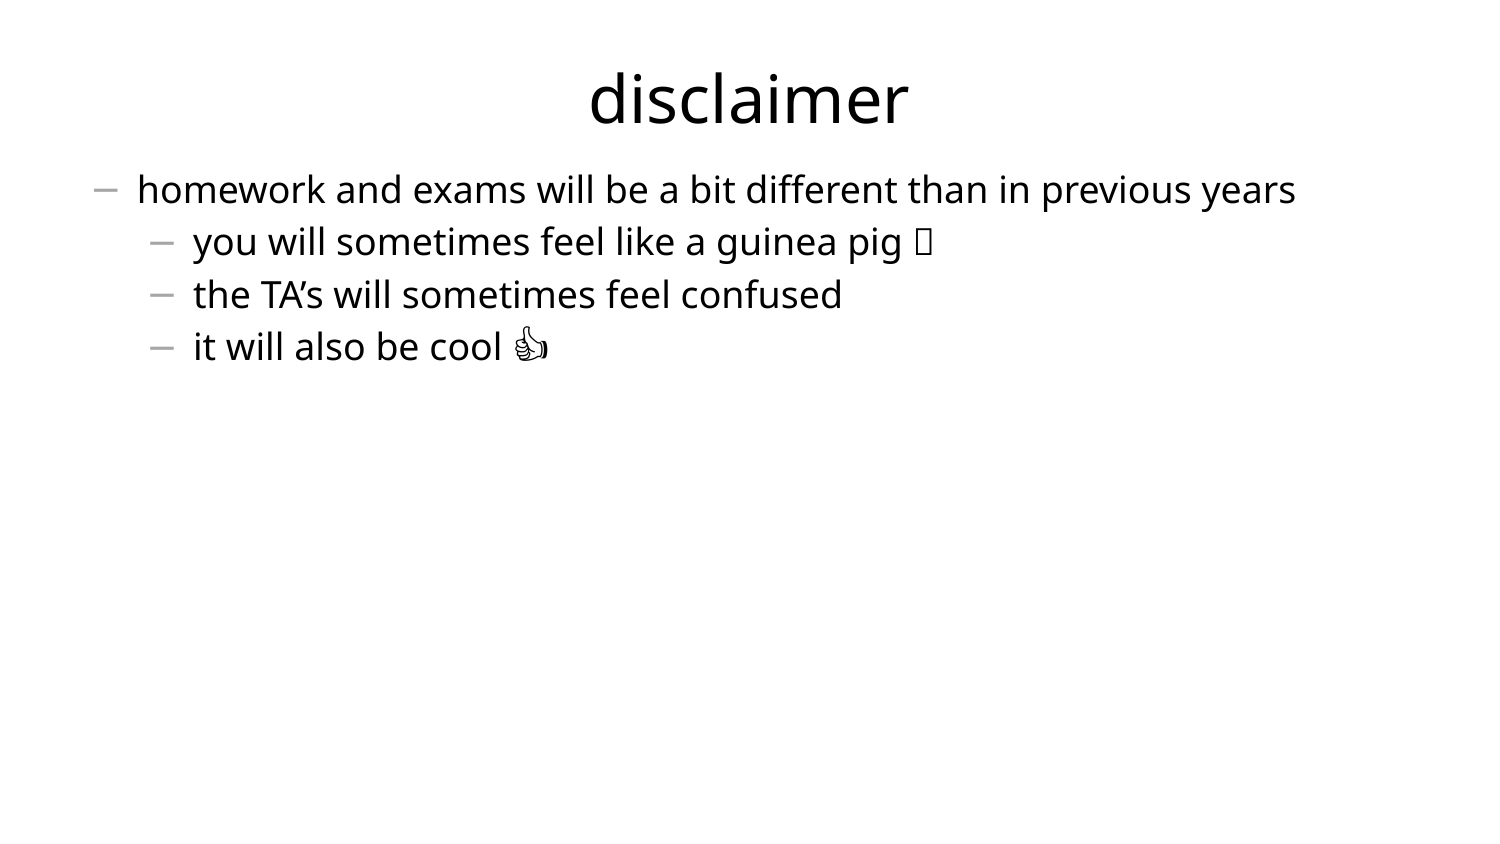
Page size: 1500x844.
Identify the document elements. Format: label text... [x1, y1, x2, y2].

list homework and exams will be a bit different than in previous years you will sometimes feel like a guinea pig 🐹 the TA’s will sometimes feel confused it will also be cool 🙂👍 [75, 158, 1425, 828]
title disclaimer [75, 41, 1425, 152]
